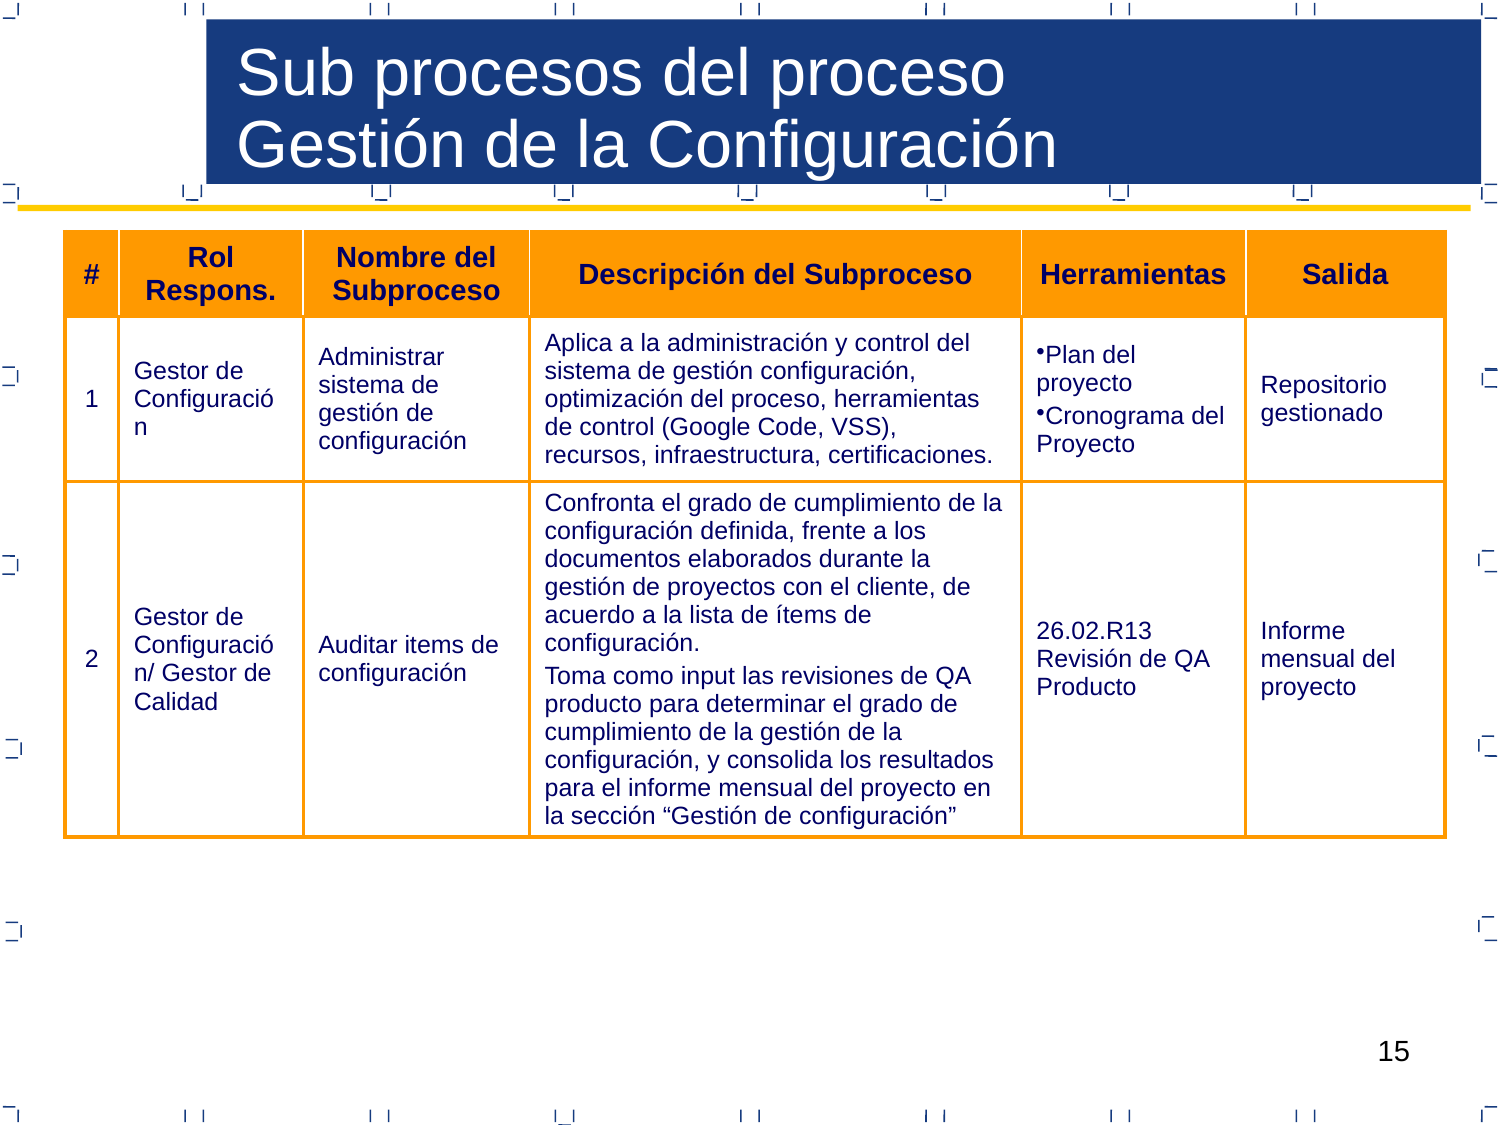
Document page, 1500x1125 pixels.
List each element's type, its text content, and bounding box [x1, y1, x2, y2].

table_cell Administrar sistema de gestión de configuración [305, 318, 528, 480]
table_cell Aplica a la administración y control del sistema de gestión configuración, optimización del proceso, herramientas de control (Google Code, VSS), recursos, infraestructura, certificaciones. [531, 318, 1020, 480]
table_cell Confronta el grado de cumplimiento de la configuración definida, frente a los documentos elaborados durante la gestión de proyectos con el cliente, de acuerdo a la lista de ítems de configuración. Toma como input las revisiones de QA producto para determinar el grado de cumplimiento de la gestión de la configuración, y consolida los resultados para el informe mensual del proyecto en la sección “Gestión de configuración” [531, 483, 1020, 835]
table_cell Informe mensual del proyecto [1247, 483, 1443, 835]
table_header # [67, 234, 118, 315]
text_box Sub procesos del proceso Gestión de la Configuración [221, 30, 1471, 190]
table_cell Plan del proyecto Cronograma del Proyecto [1023, 318, 1244, 480]
table_cell Gestor de Configuración/ Gestor de Calidad [120, 483, 302, 835]
table_header Rol Respons. [120, 234, 302, 315]
table_header Herramientas [1022, 234, 1245, 315]
table_cell 26.02.R13 Revisión de QA Producto [1023, 483, 1244, 835]
table_cell Auditar items de configuración [305, 483, 528, 835]
table_cell Repositorio gestionado [1247, 318, 1443, 480]
table_cell 1 [67, 318, 117, 480]
table_header Salida [1247, 234, 1443, 315]
table_cell 2 [67, 483, 117, 835]
table_cell Gestor de Configuración [120, 318, 302, 480]
table_header Nombre del Subproceso [304, 234, 529, 315]
table_header Descripción del Subproceso [530, 234, 1021, 315]
